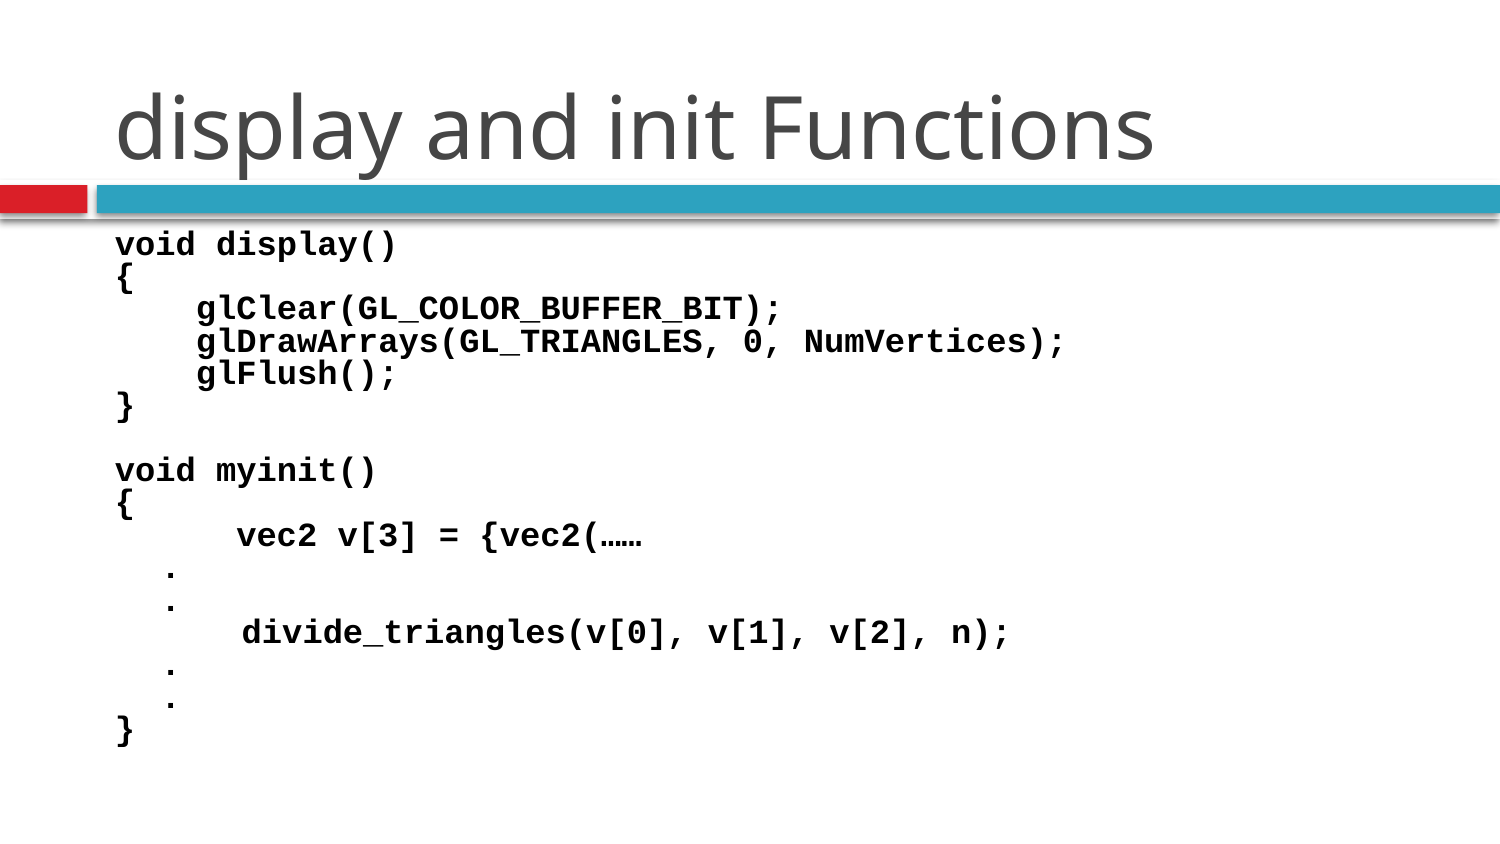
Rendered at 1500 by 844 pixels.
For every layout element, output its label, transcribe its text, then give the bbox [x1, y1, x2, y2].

list void display() { glClear(GL_COLOR_BUFFER_BIT); glDrawArrays(GL_TRIANGLES, 0, NumVertices); glFlush(); } void myinit() { vec2 v[3] = {vec2(…… . . divide_triangles(v[0], v[1], v[2], n); . . } [99, 221, 1438, 760]
title display and init Functions [99, 19, 1438, 185]
